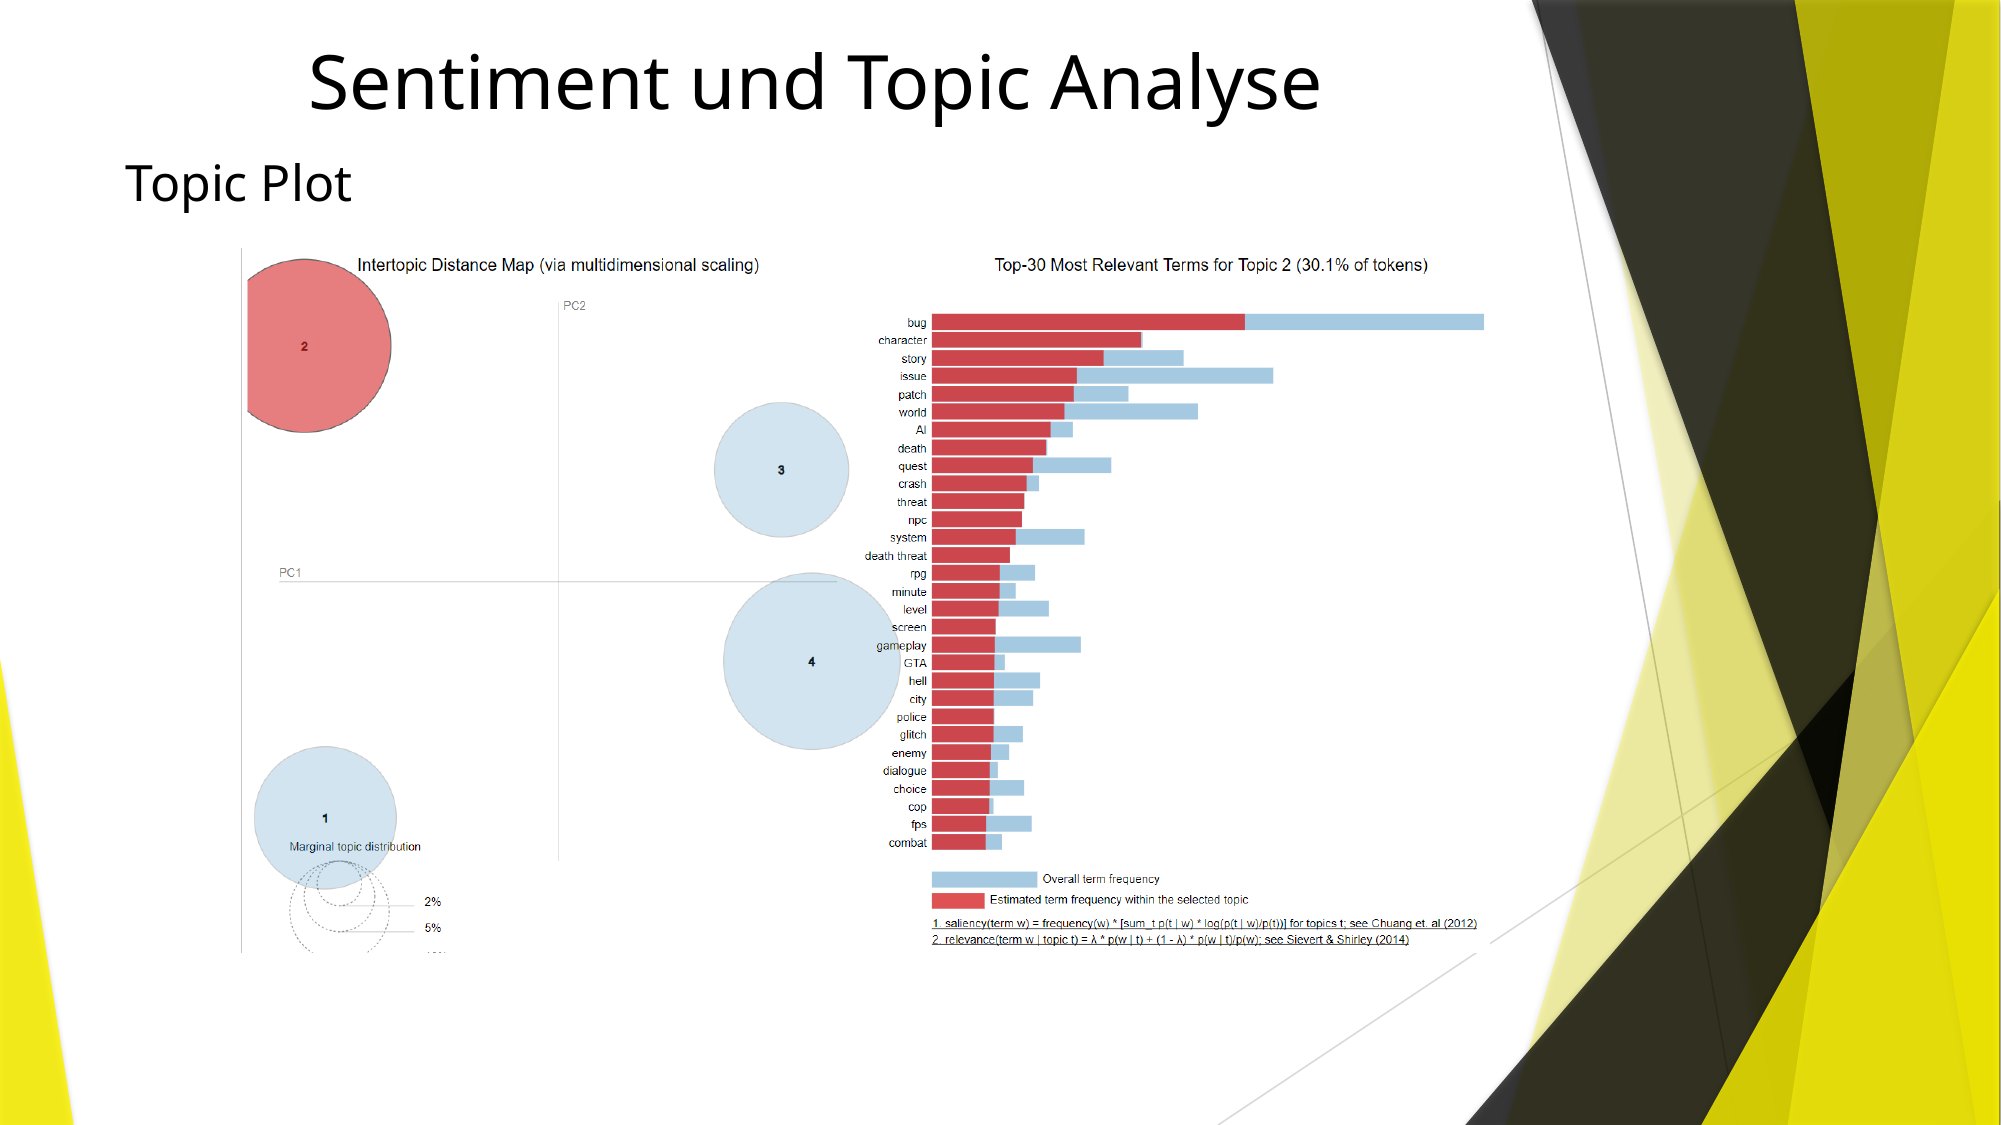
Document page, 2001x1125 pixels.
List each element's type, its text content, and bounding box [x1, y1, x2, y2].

title Topic Plot [110, 143, 1522, 361]
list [240, 247, 1491, 953]
text_box Sentiment und Topic Analyse [110, 26, 1521, 122]
